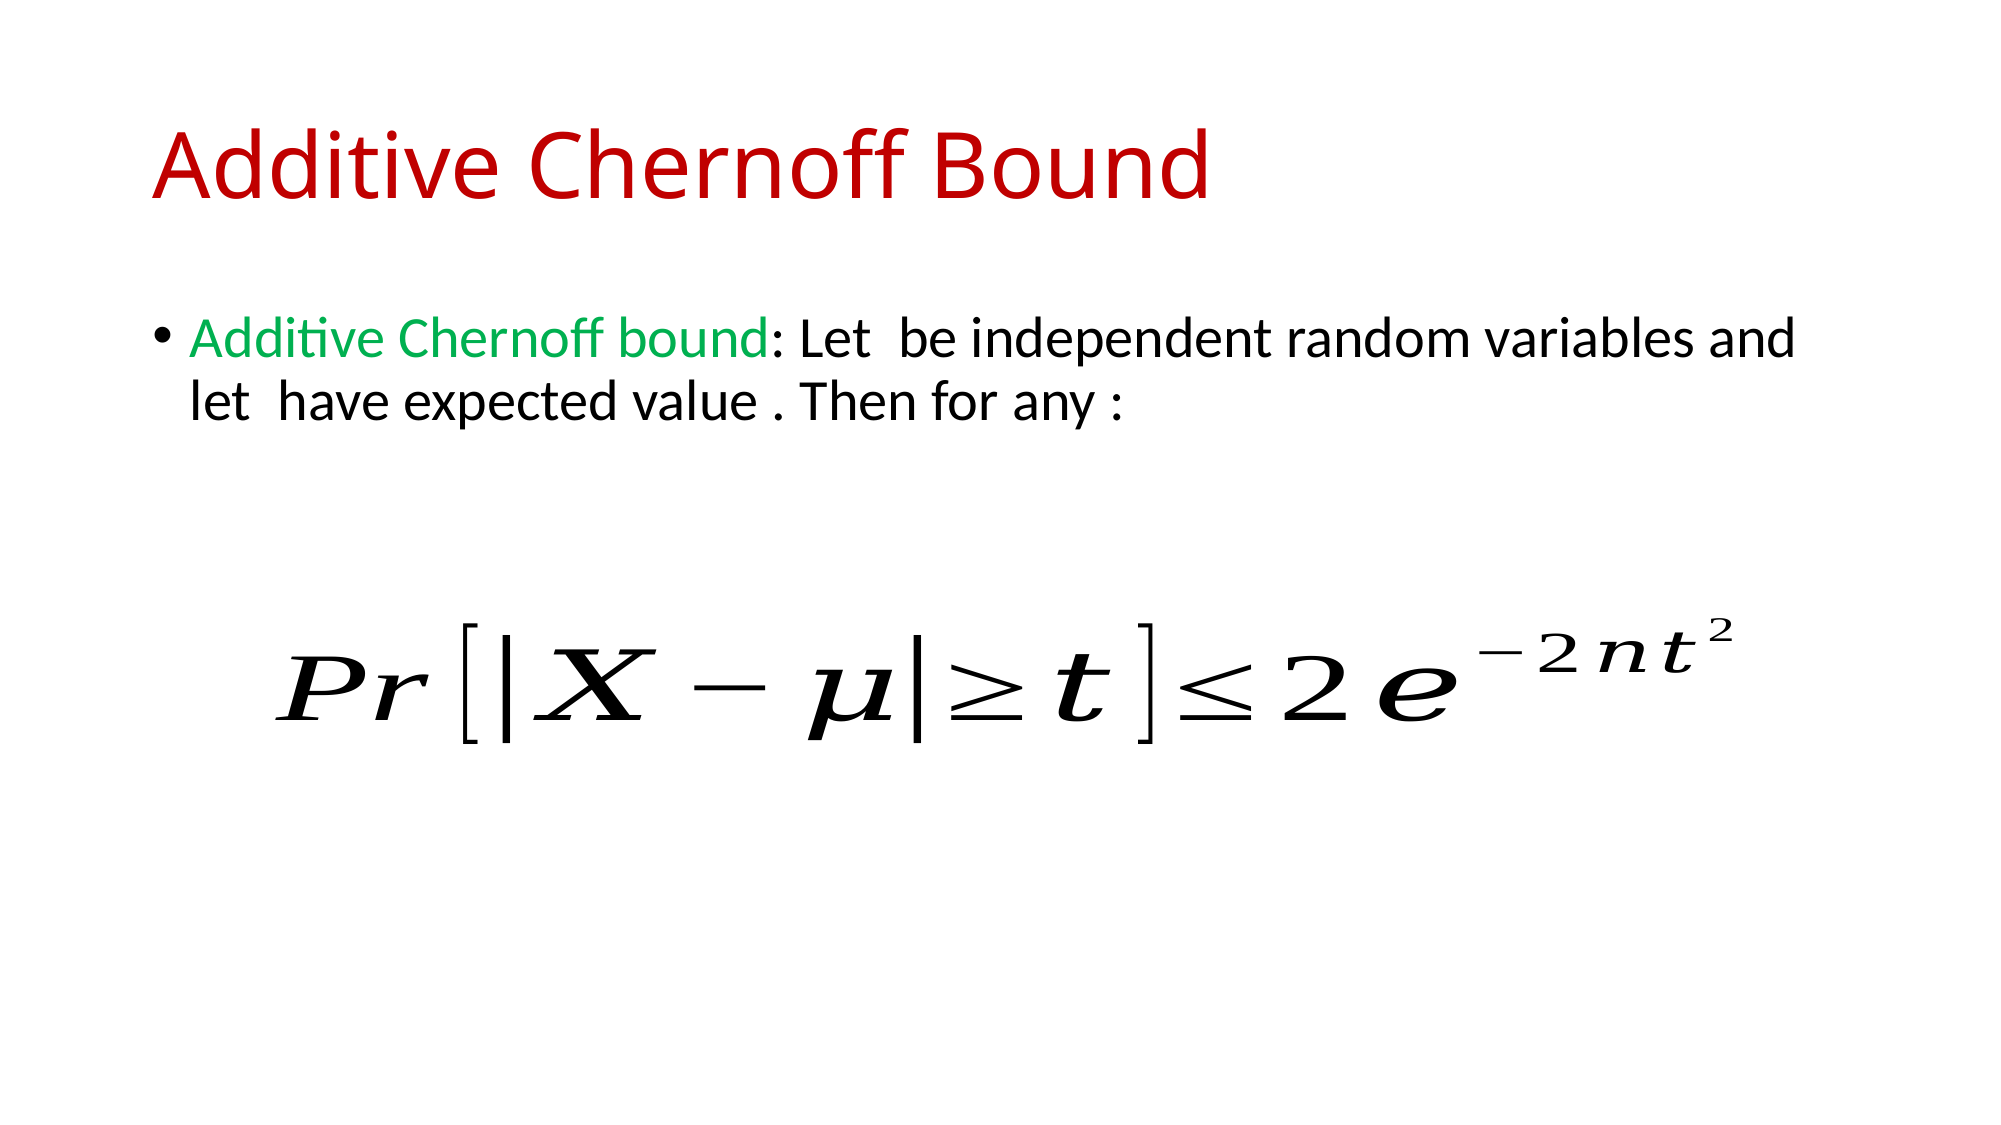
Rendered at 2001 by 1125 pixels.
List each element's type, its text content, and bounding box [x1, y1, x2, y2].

title Additive Chernoff Bound [137, 59, 1863, 278]
